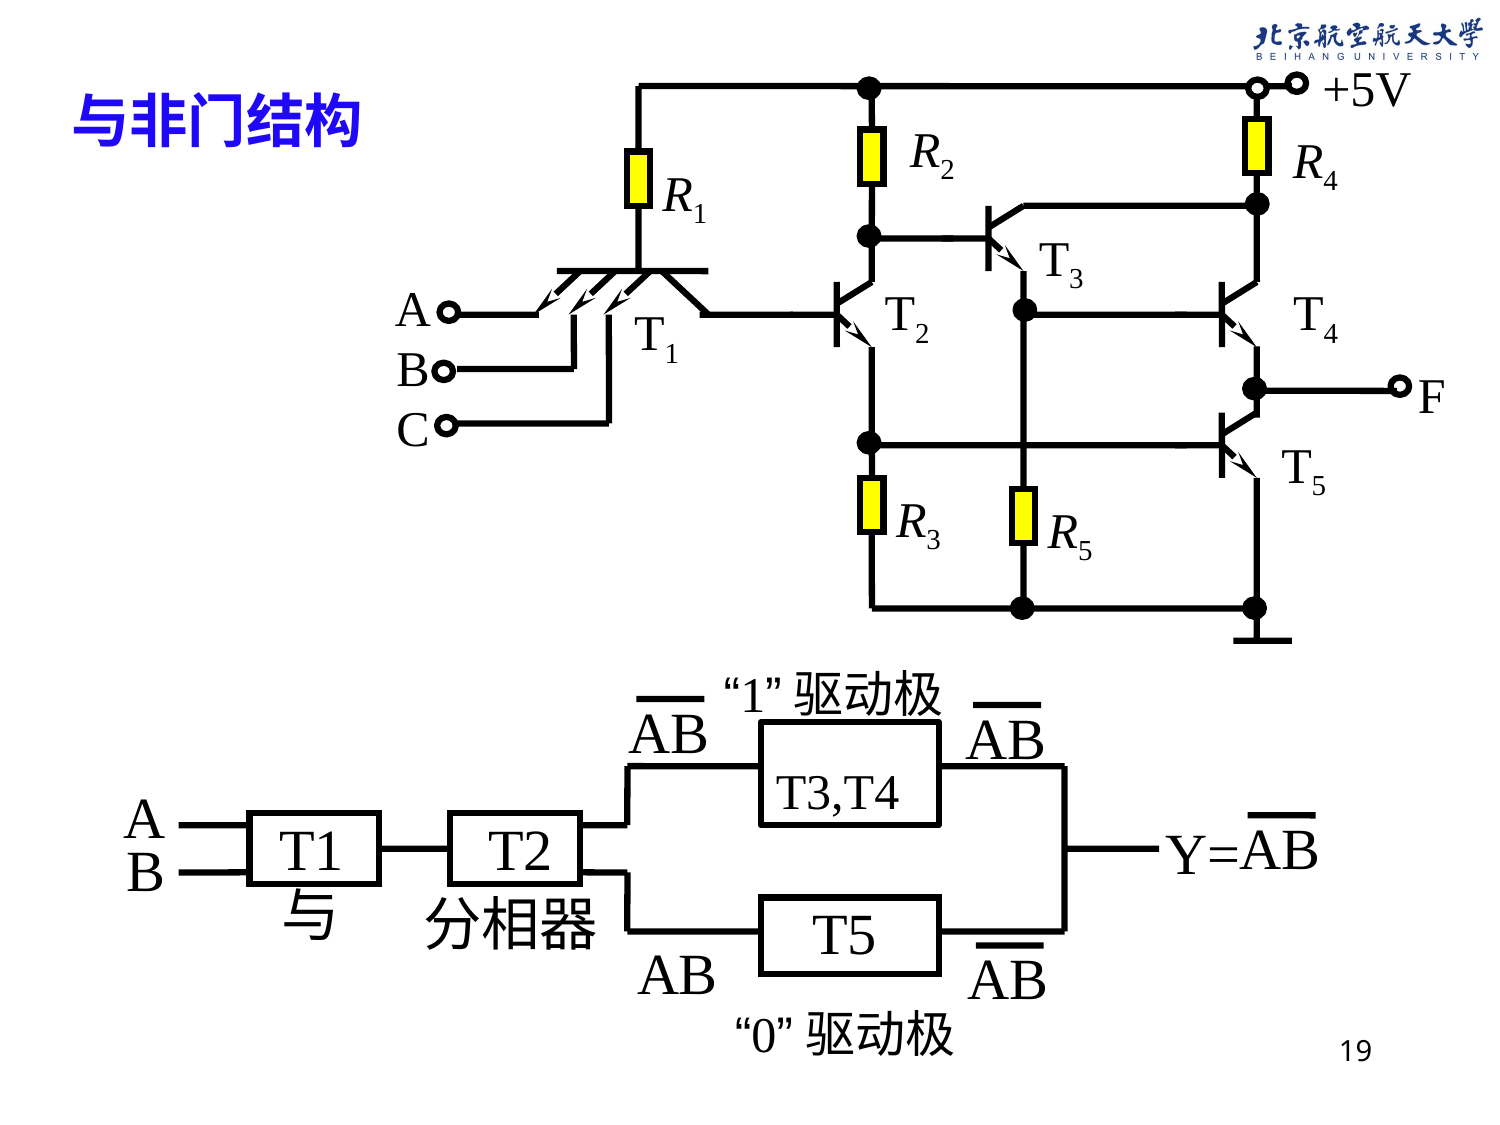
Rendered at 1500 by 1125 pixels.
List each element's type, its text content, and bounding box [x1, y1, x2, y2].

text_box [1064, 766, 1356, 932]
text_box [1074, 1024, 1388, 1100]
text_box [708, 655, 1081, 779]
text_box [408, 687, 773, 1014]
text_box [379, 48, 1463, 642]
text_box T3,T4 [773, 779, 939, 826]
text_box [108, 772, 408, 956]
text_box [719, 889, 1084, 1071]
text_box 与非门结构 [56, 76, 378, 162]
picture [1253, 15, 1486, 63]
